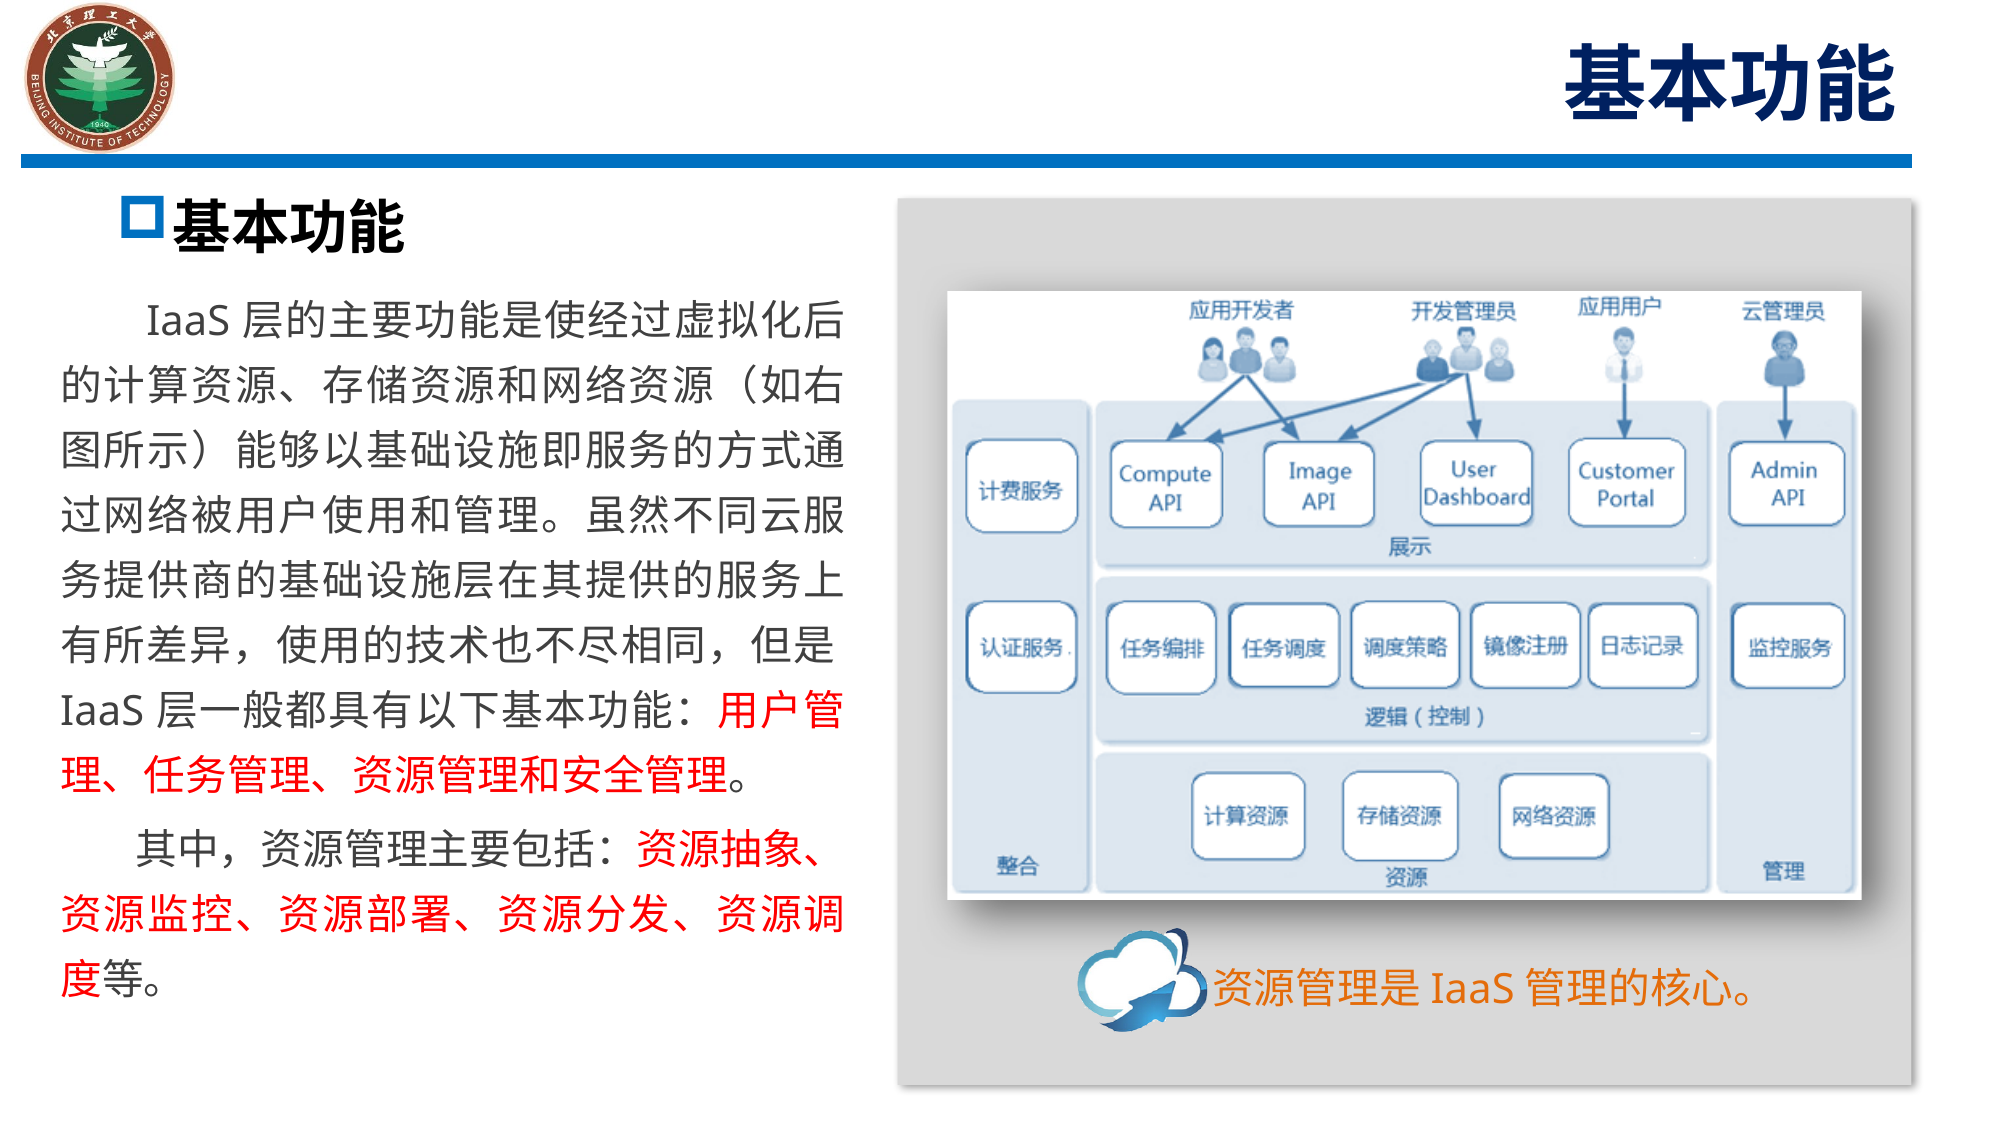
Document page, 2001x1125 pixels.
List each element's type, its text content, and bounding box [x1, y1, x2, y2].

picture [1064, 927, 1216, 1032]
text_box 基本功能 [101, 182, 421, 268]
text_box [897, 197, 1912, 1086]
text_box [21, 154, 1912, 168]
picture [947, 291, 1862, 900]
text_box 资源管理是IaaS管理的核心。 [1216, 954, 1830, 1019]
text_box 基本功能 [962, 51, 1912, 139]
text_box IaaS层的主要功能是使经过虚拟化后的计算资源、存储资源和网络资源（如右图所示）能够以基础设施即服务的方式通过网络被用户使用和管理。虽然不同云服务提供商的基础设施层在其提供的服务上有所差异，使用的技术也不尽相同，但是IaaS层一般都具有以下基本功能：用户管理、任务管理、资源管理和安全管理。 其中，资源管理主要包括：资源抽象、资源监控、资源部署、资源分发、资源调度等。 [40, 268, 866, 1028]
picture [21, 0, 178, 156]
